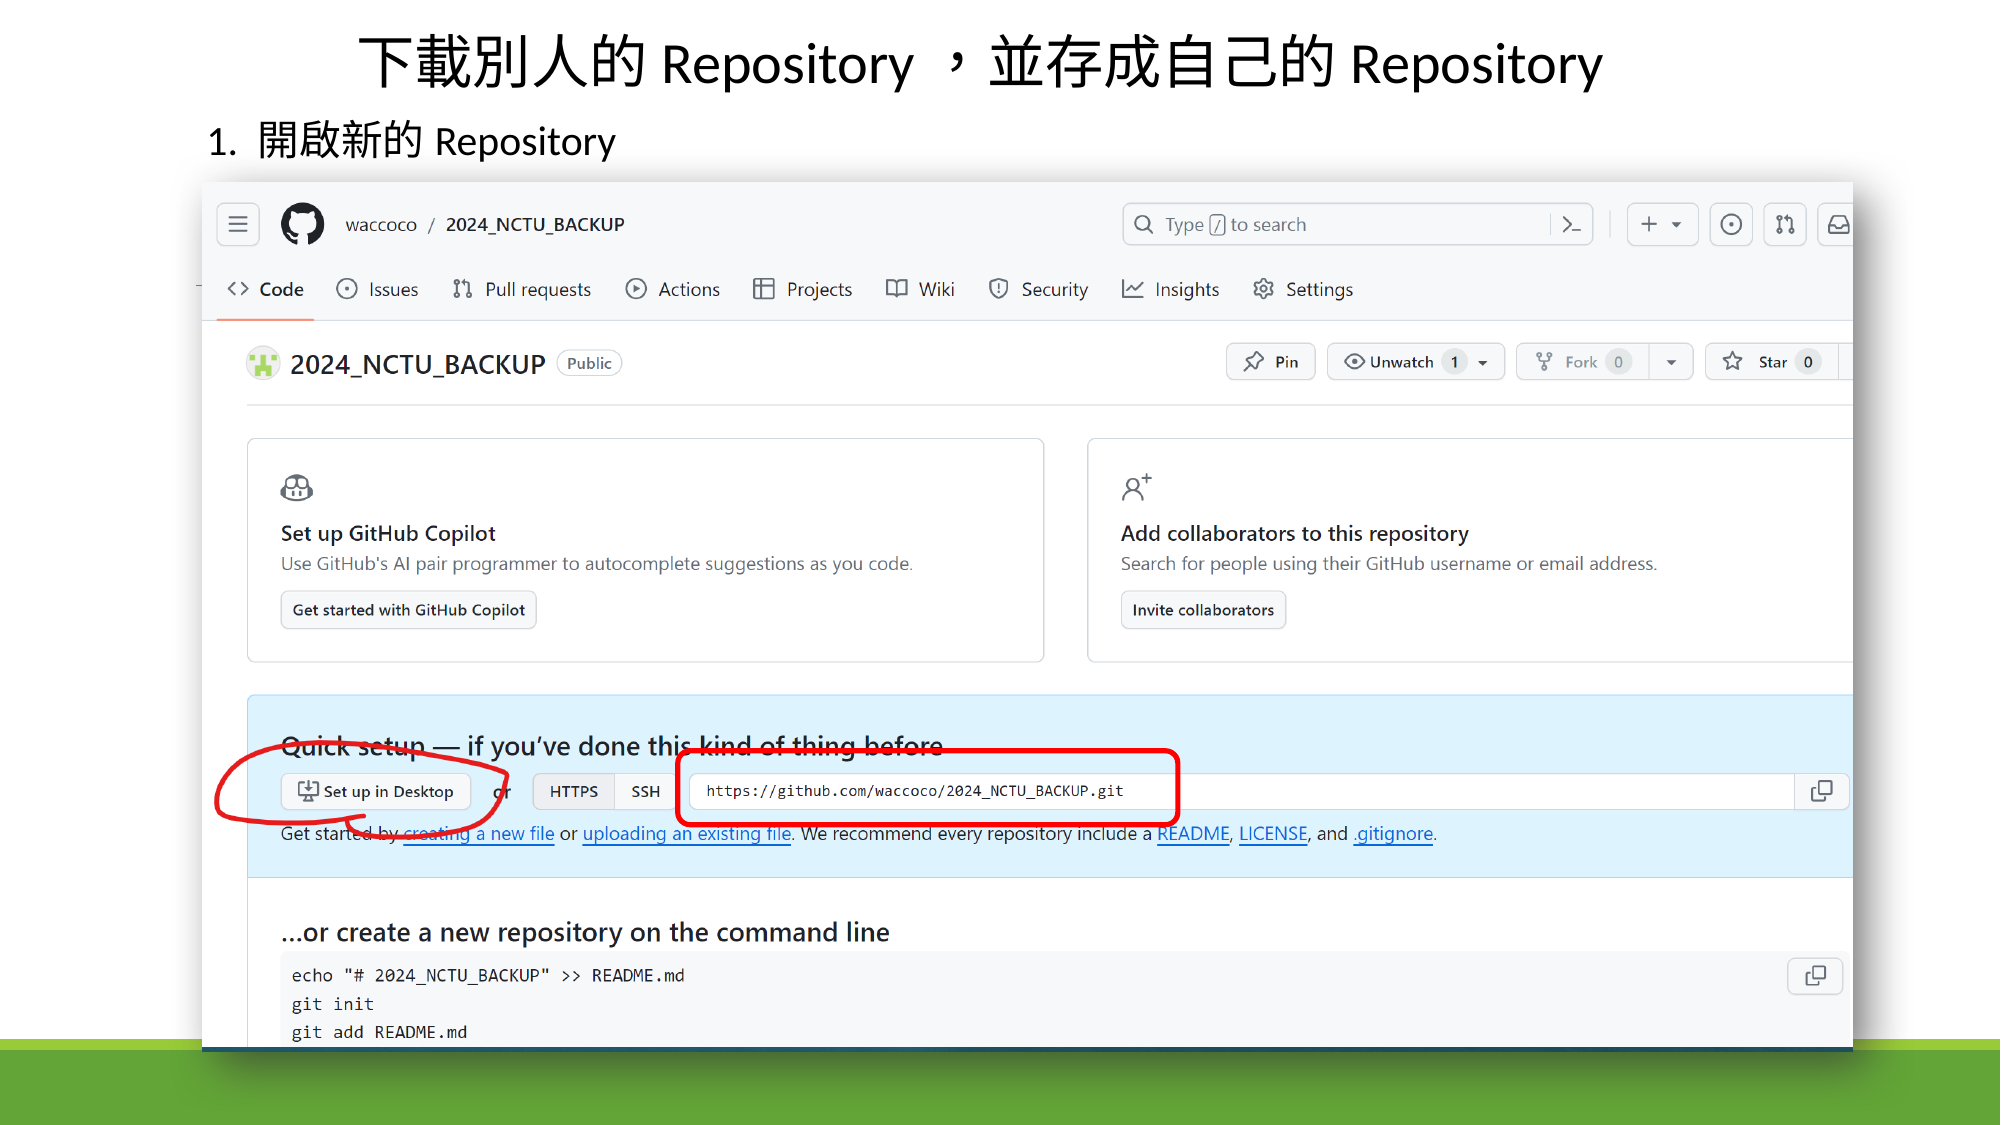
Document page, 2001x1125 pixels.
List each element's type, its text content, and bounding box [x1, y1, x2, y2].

picture [201, 182, 1853, 1053]
text_box 下載別人的Repository，並存成自己的Repository [341, 17, 1917, 102]
text_box 1. 開啟新的Repository [191, 106, 1767, 172]
